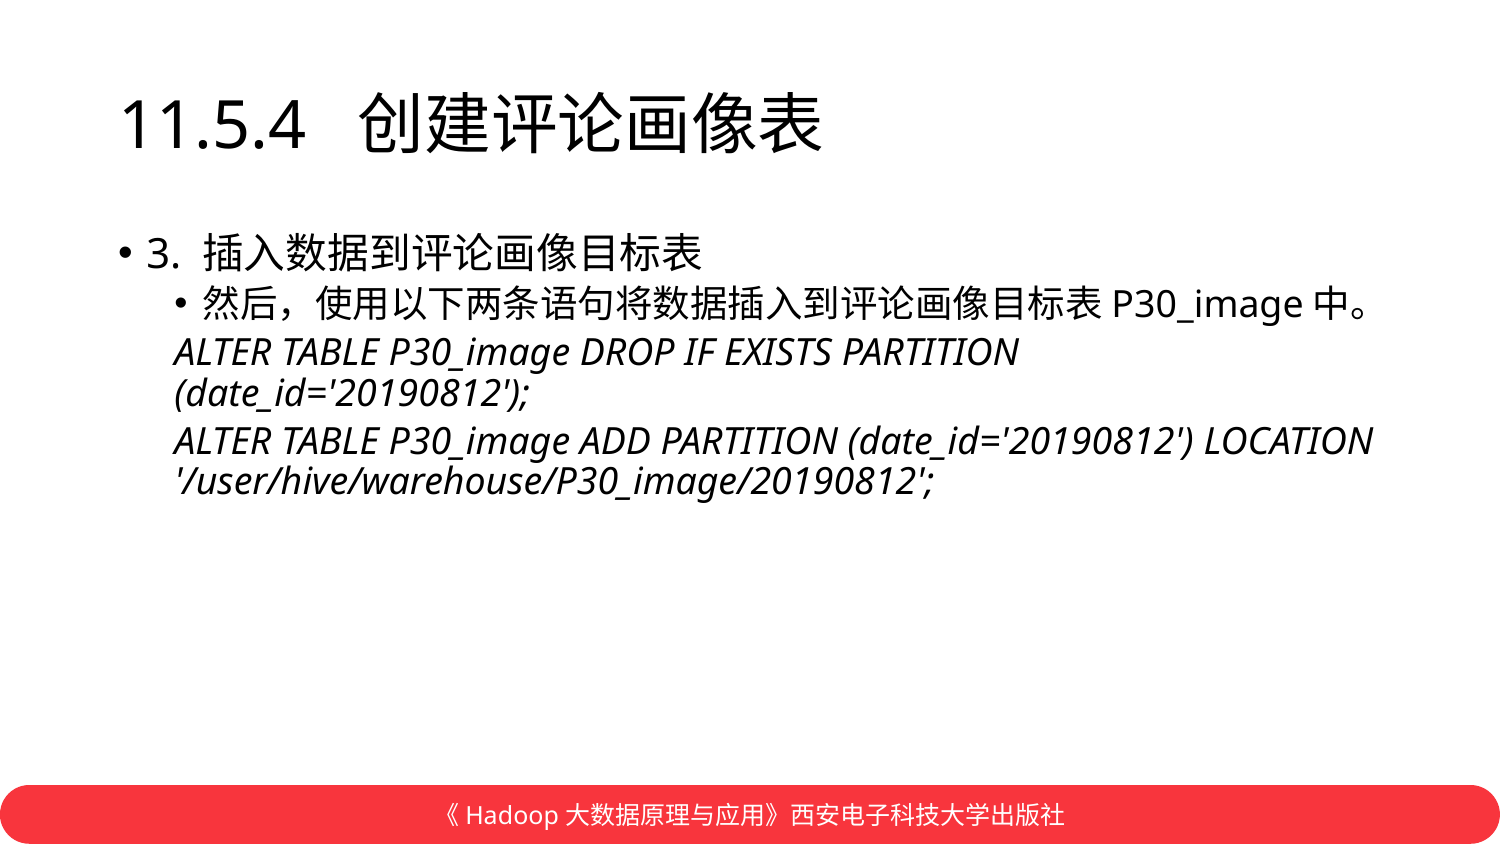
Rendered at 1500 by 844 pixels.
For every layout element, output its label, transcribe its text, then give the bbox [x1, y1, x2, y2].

list 3. 插入数据到评论画像目标表 然后，使用以下两条语句将数据插入到评论画像目标表P30_image中。 ALTER TABLE P30_image DROP IF EXISTS PARTITION (date_id='20190812'); ALTER TABLE P30_image ADD PARTITION (date_id='20190812') LOCATION '/user/hive/warehouse/P30_image/20190812'; [103, 224, 1397, 760]
title 11.5.4 创建评论画像表 [103, 44, 1397, 208]
